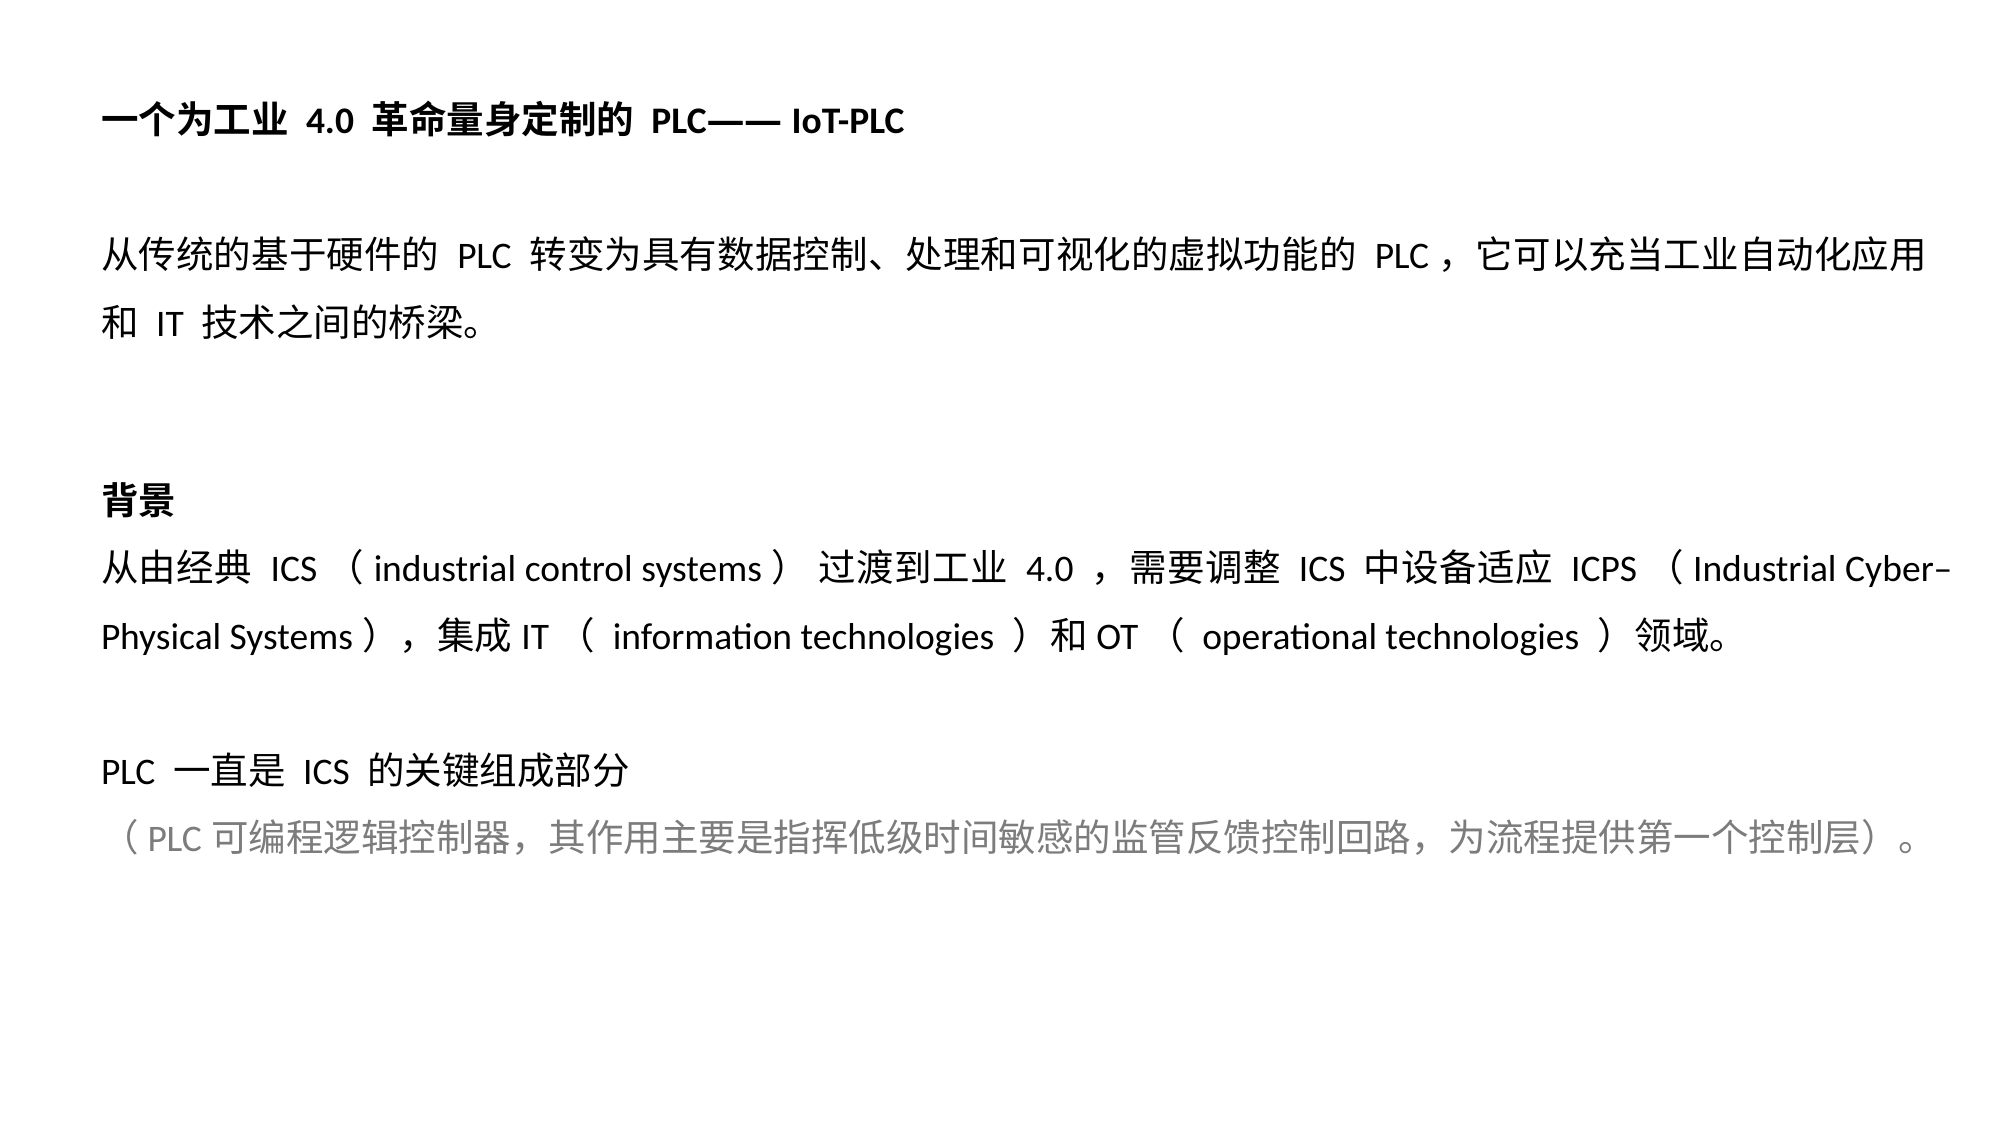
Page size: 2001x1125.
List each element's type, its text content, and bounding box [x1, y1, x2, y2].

text_box 一个为工业 4.0 革命量身定制的 PLC—— IoT-PLC 从传统的基于硬件的 PLC 转变为具有数据控制、处理和可视化的虚拟功能的 PLC，它可以充当工业自动化应用和 IT 技术之间的桥梁。 [86, 66, 1942, 352]
text_box 背景 从由经典 ICS（industrial control systems） 过渡到工业 4.0 ，需要调整 ICS 中设备适应 ICPS（Industrial Cyber–Physical Systems），集成IT（ information technologies ）和OT（ operational technologies ）领域。 PLC 一直是 ICS 的关键组成部分 （PLC可编程逻辑控制器，其作用主要是指挥低级时间敏感的监管反馈控制回路，为流程提供第一个控制层）。 [86, 446, 1968, 935]
